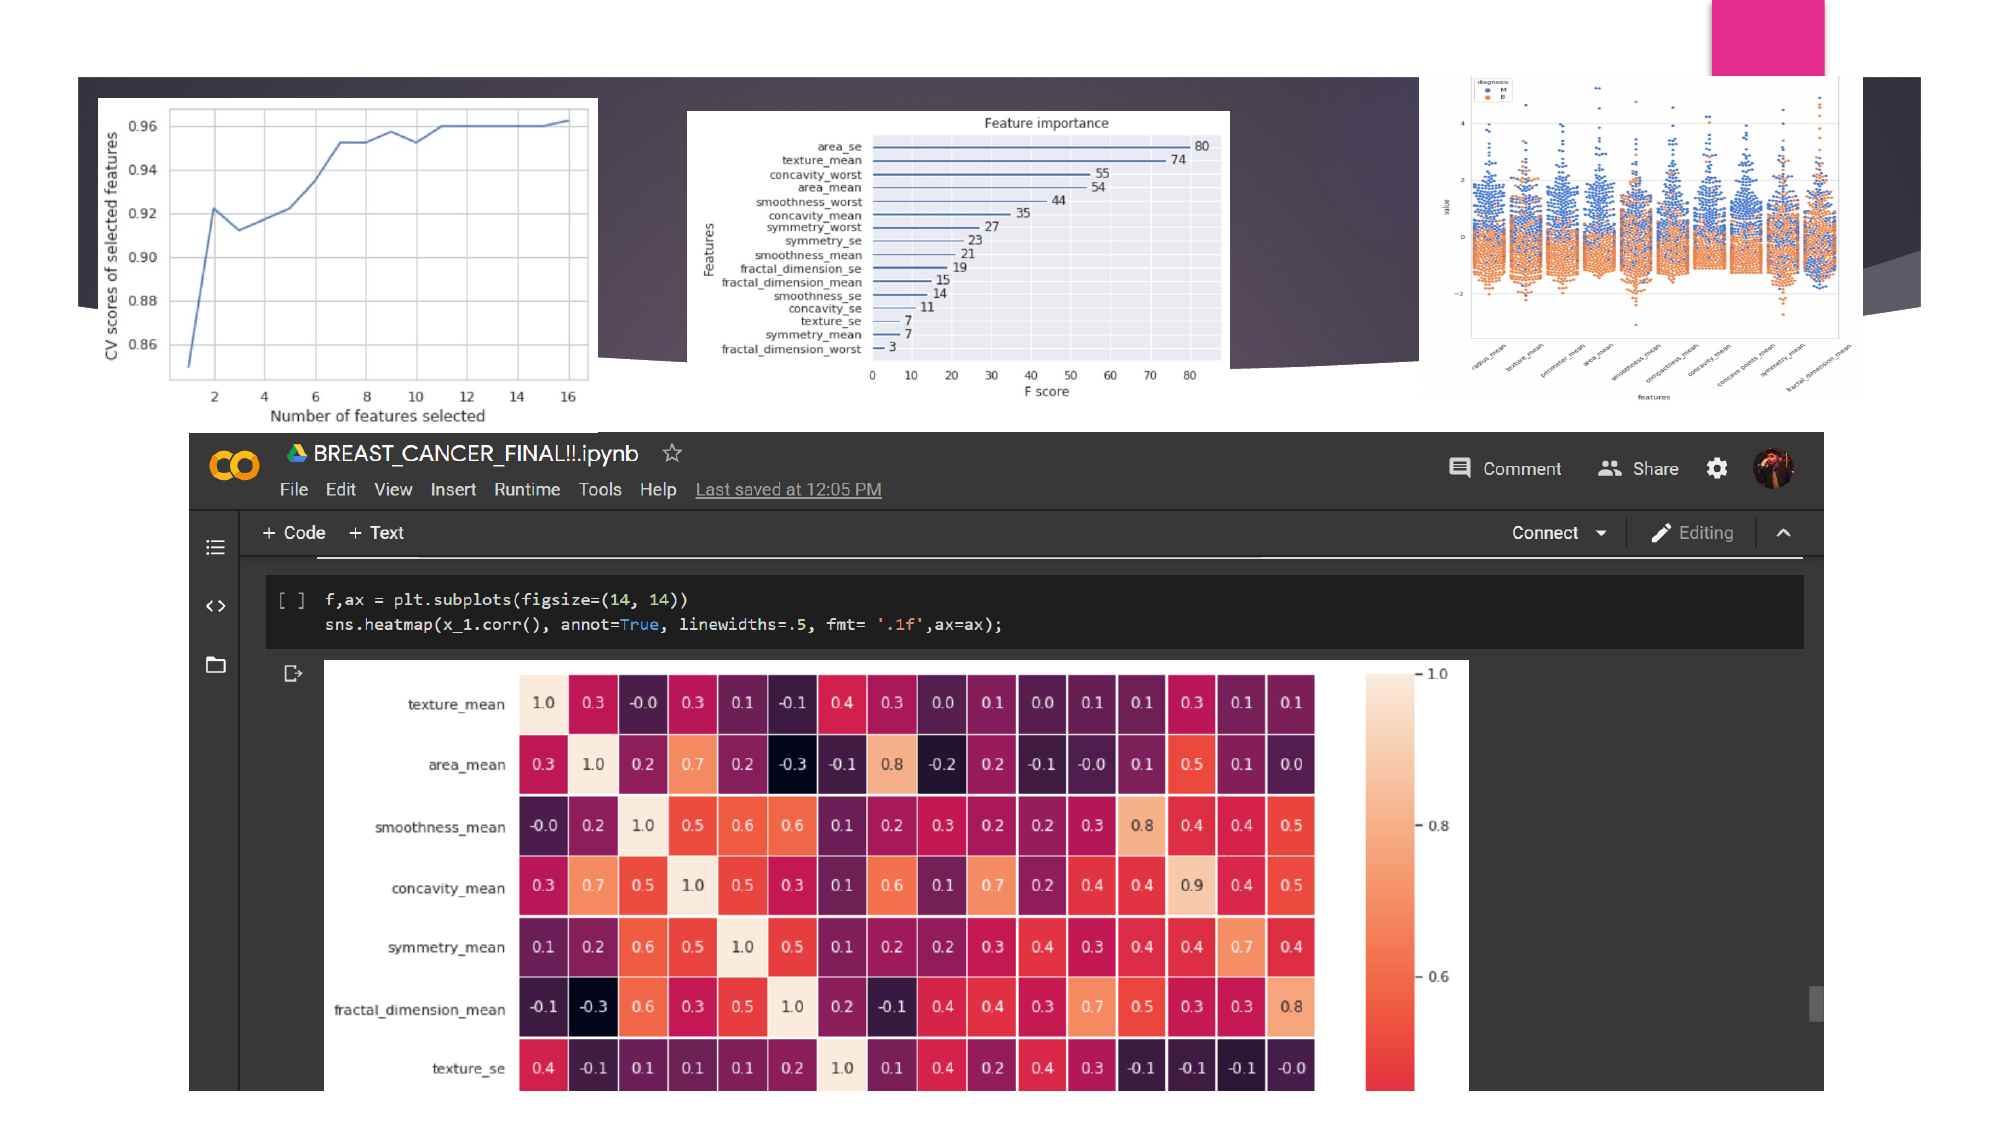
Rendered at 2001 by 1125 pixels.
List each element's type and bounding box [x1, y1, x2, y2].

picture [1418, 75, 1863, 402]
picture [98, 97, 598, 433]
list [189, 431, 1824, 1092]
picture [687, 110, 1230, 402]
